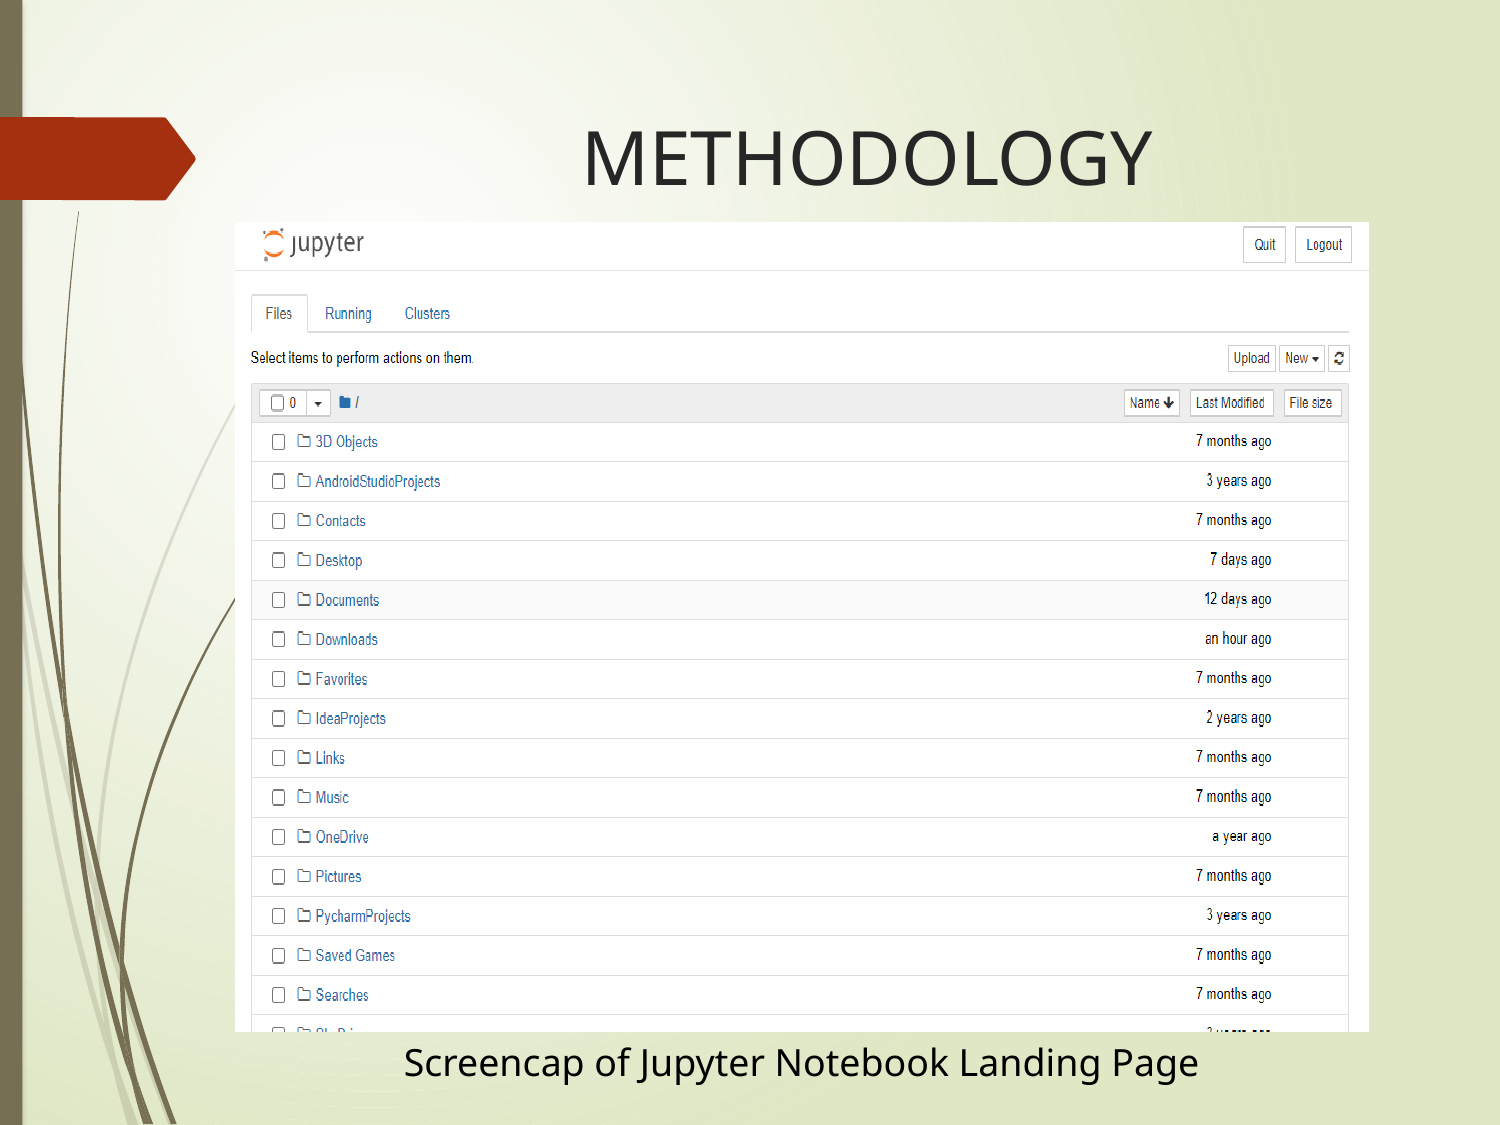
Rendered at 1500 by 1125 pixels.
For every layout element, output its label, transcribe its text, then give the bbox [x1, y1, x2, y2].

text_box Screencap of Jupyter Notebook Landing Page [288, 1041, 1316, 1092]
title METHODOLOGY [319, 102, 1416, 313]
picture [234, 222, 1370, 1032]
